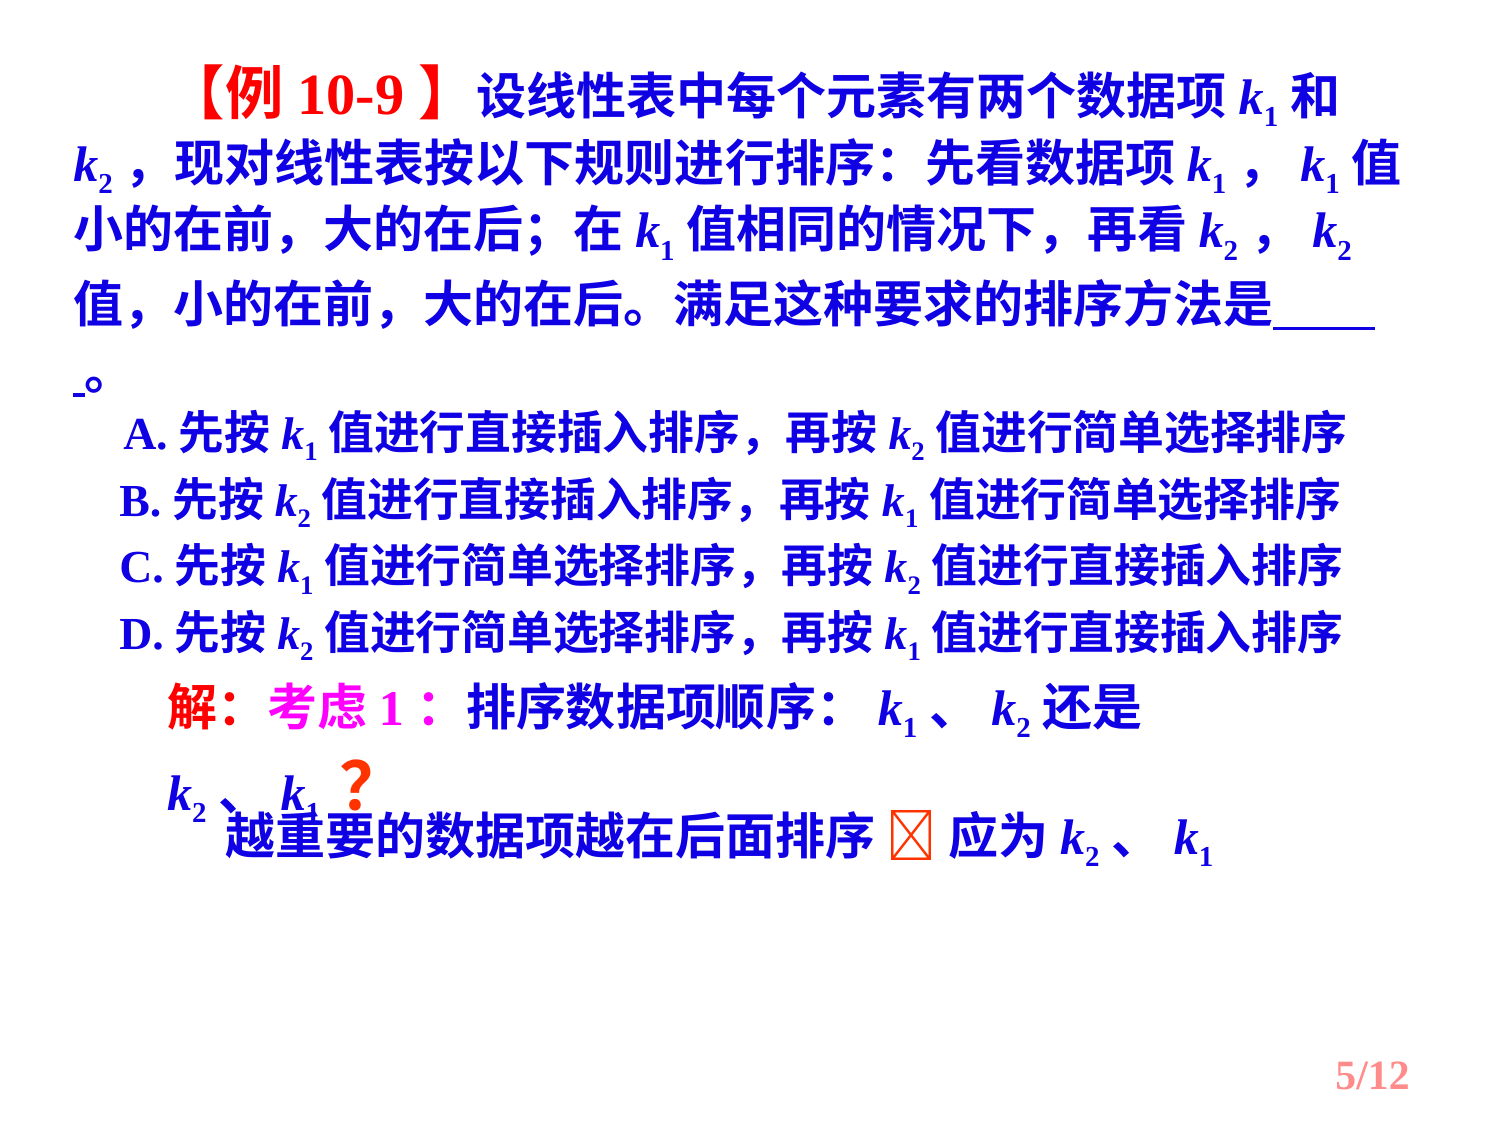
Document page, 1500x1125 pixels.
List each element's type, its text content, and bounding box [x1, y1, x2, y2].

text_box 【例10-9】设线性表中每个元素有两个数据项k1和k2，现对线性表按以下规则进行排序：先看数据项k1，k1值小的在前，大的在后；在k1值相同的情况下，再看k2，k2值，小的在前，大的在后。满足这种要求的排序方法是 。 A.先按k1值进行直接插入排序，再按k2值进行简单选择排序 B.先按k2值进行直接插入排序，再按k1值进行简单选择排序 C.先按k1值进行简单选择排序，再按k2值进行直接插入排序 D.先按k2值进行简单选择排序，再按k1值进行直接插入排序 [58, 58, 1430, 674]
slide_number 5/12 [1074, 1042, 1425, 1103]
text_box 解：考虑1：排序数据项顺序：k1、k2还是k2、k1 ？ [152, 667, 1336, 836]
text_box 越重要的数据项越在后面排序  应为k2、k1 [210, 796, 1243, 880]
